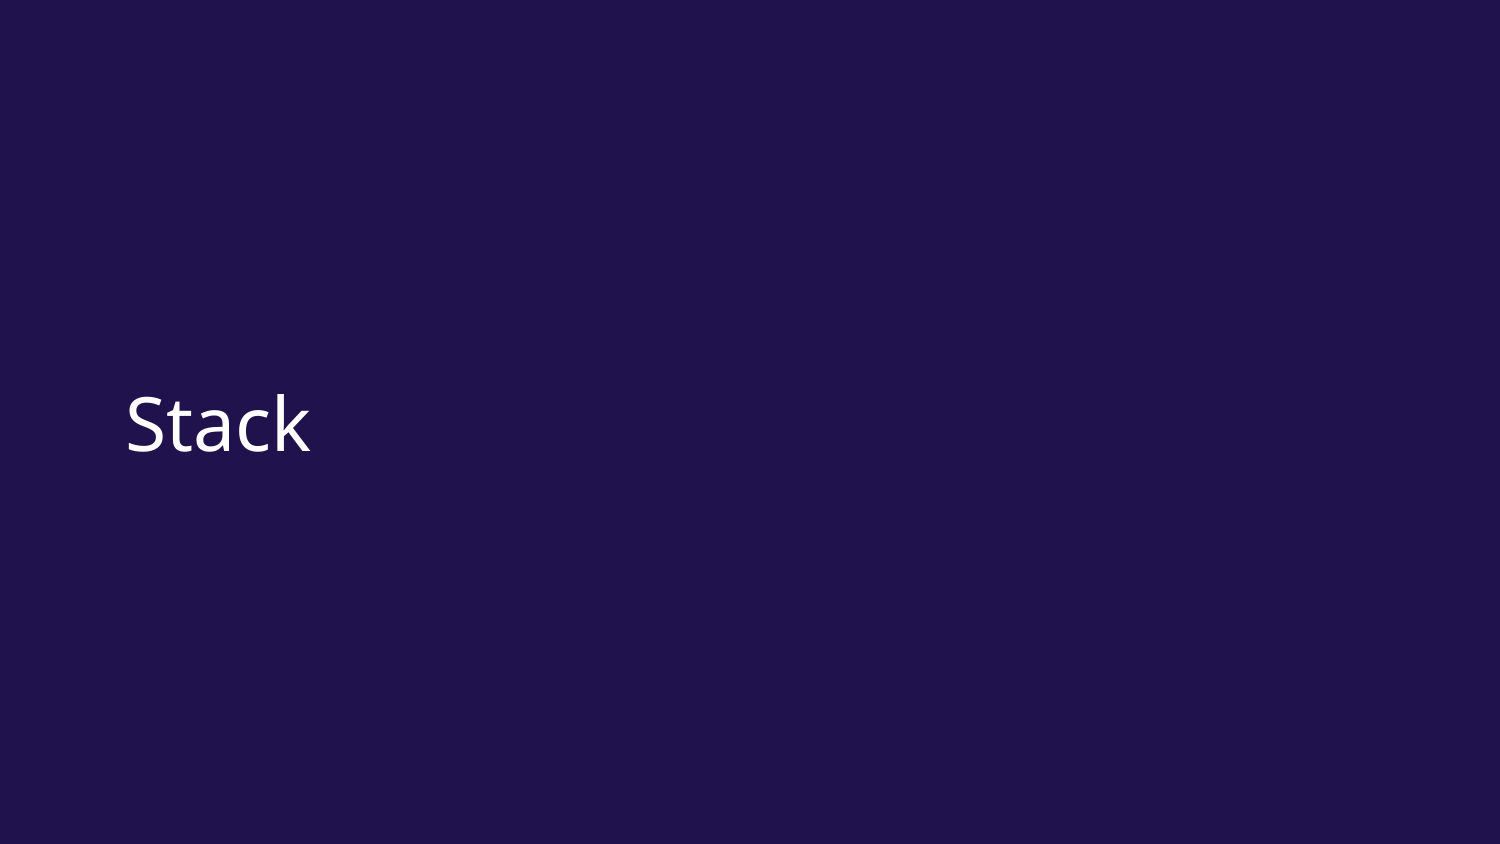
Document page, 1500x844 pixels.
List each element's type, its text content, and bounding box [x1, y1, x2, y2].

title Stack [110, 351, 1399, 493]
